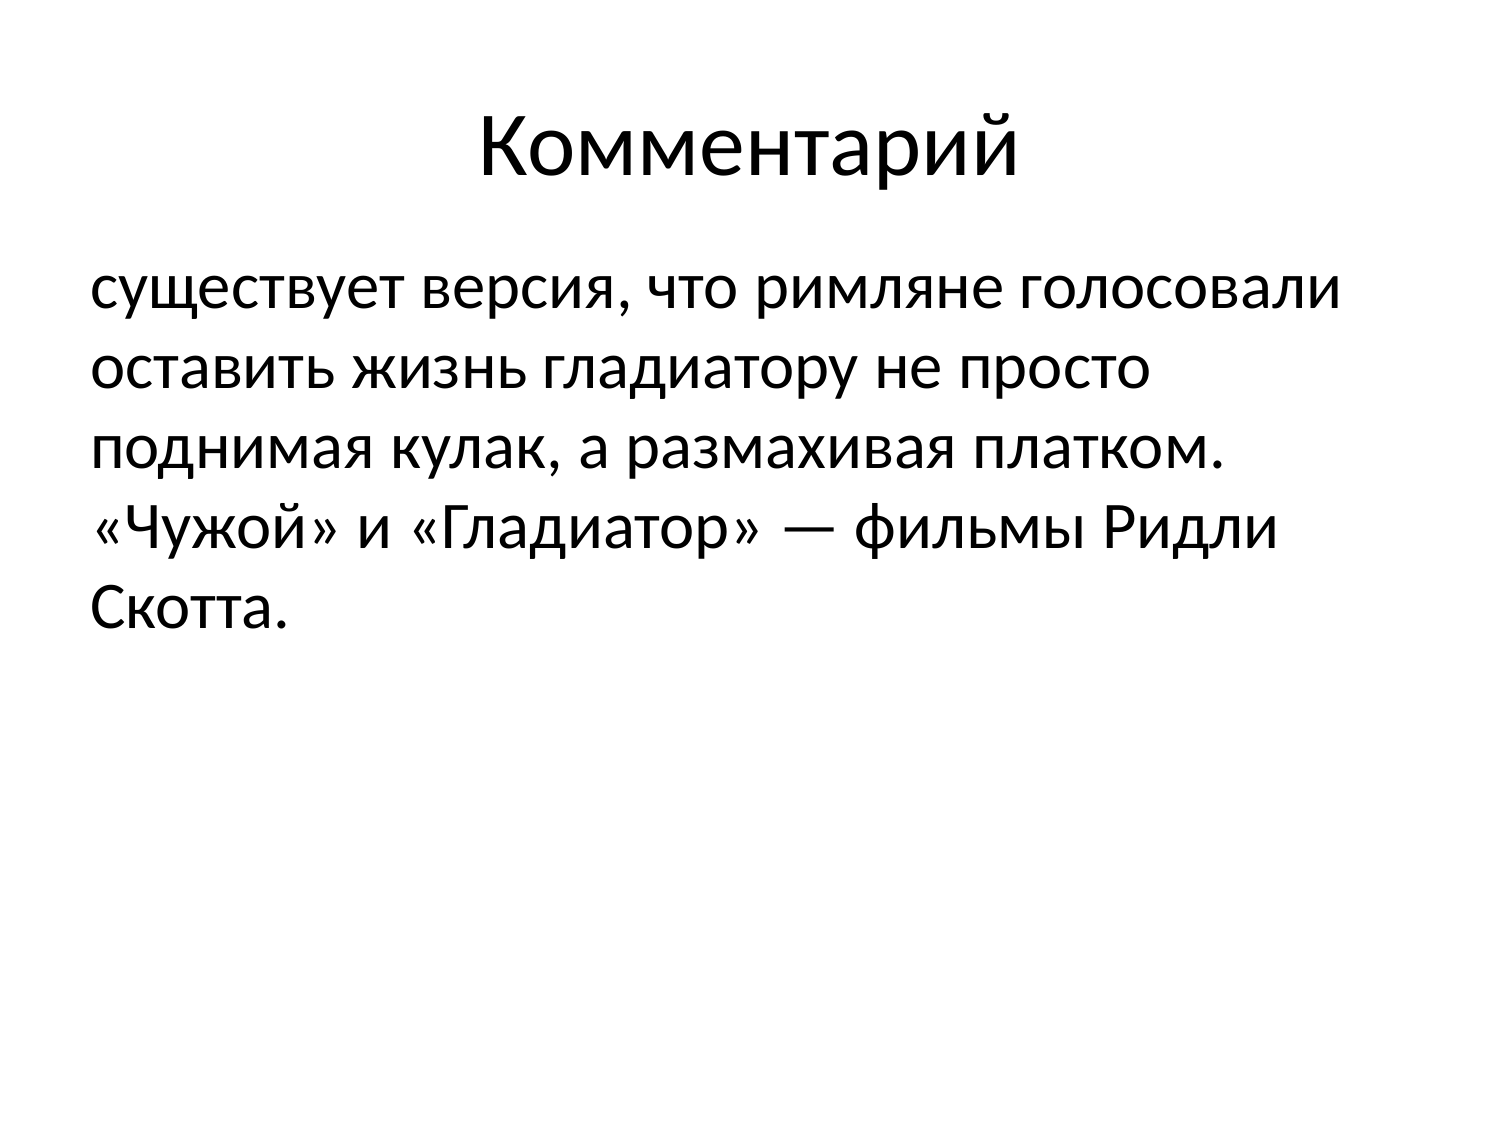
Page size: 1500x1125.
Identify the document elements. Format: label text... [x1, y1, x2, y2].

title Комментарий [75, 45, 1425, 233]
list существует версия, что римляне голосовали оставить жизнь гладиатору не просто поднимая кулак, а размахивая платком. «Чужой» и «Гладиатор» — фильмы Ридли Скотта. [75, 234, 1425, 1024]
